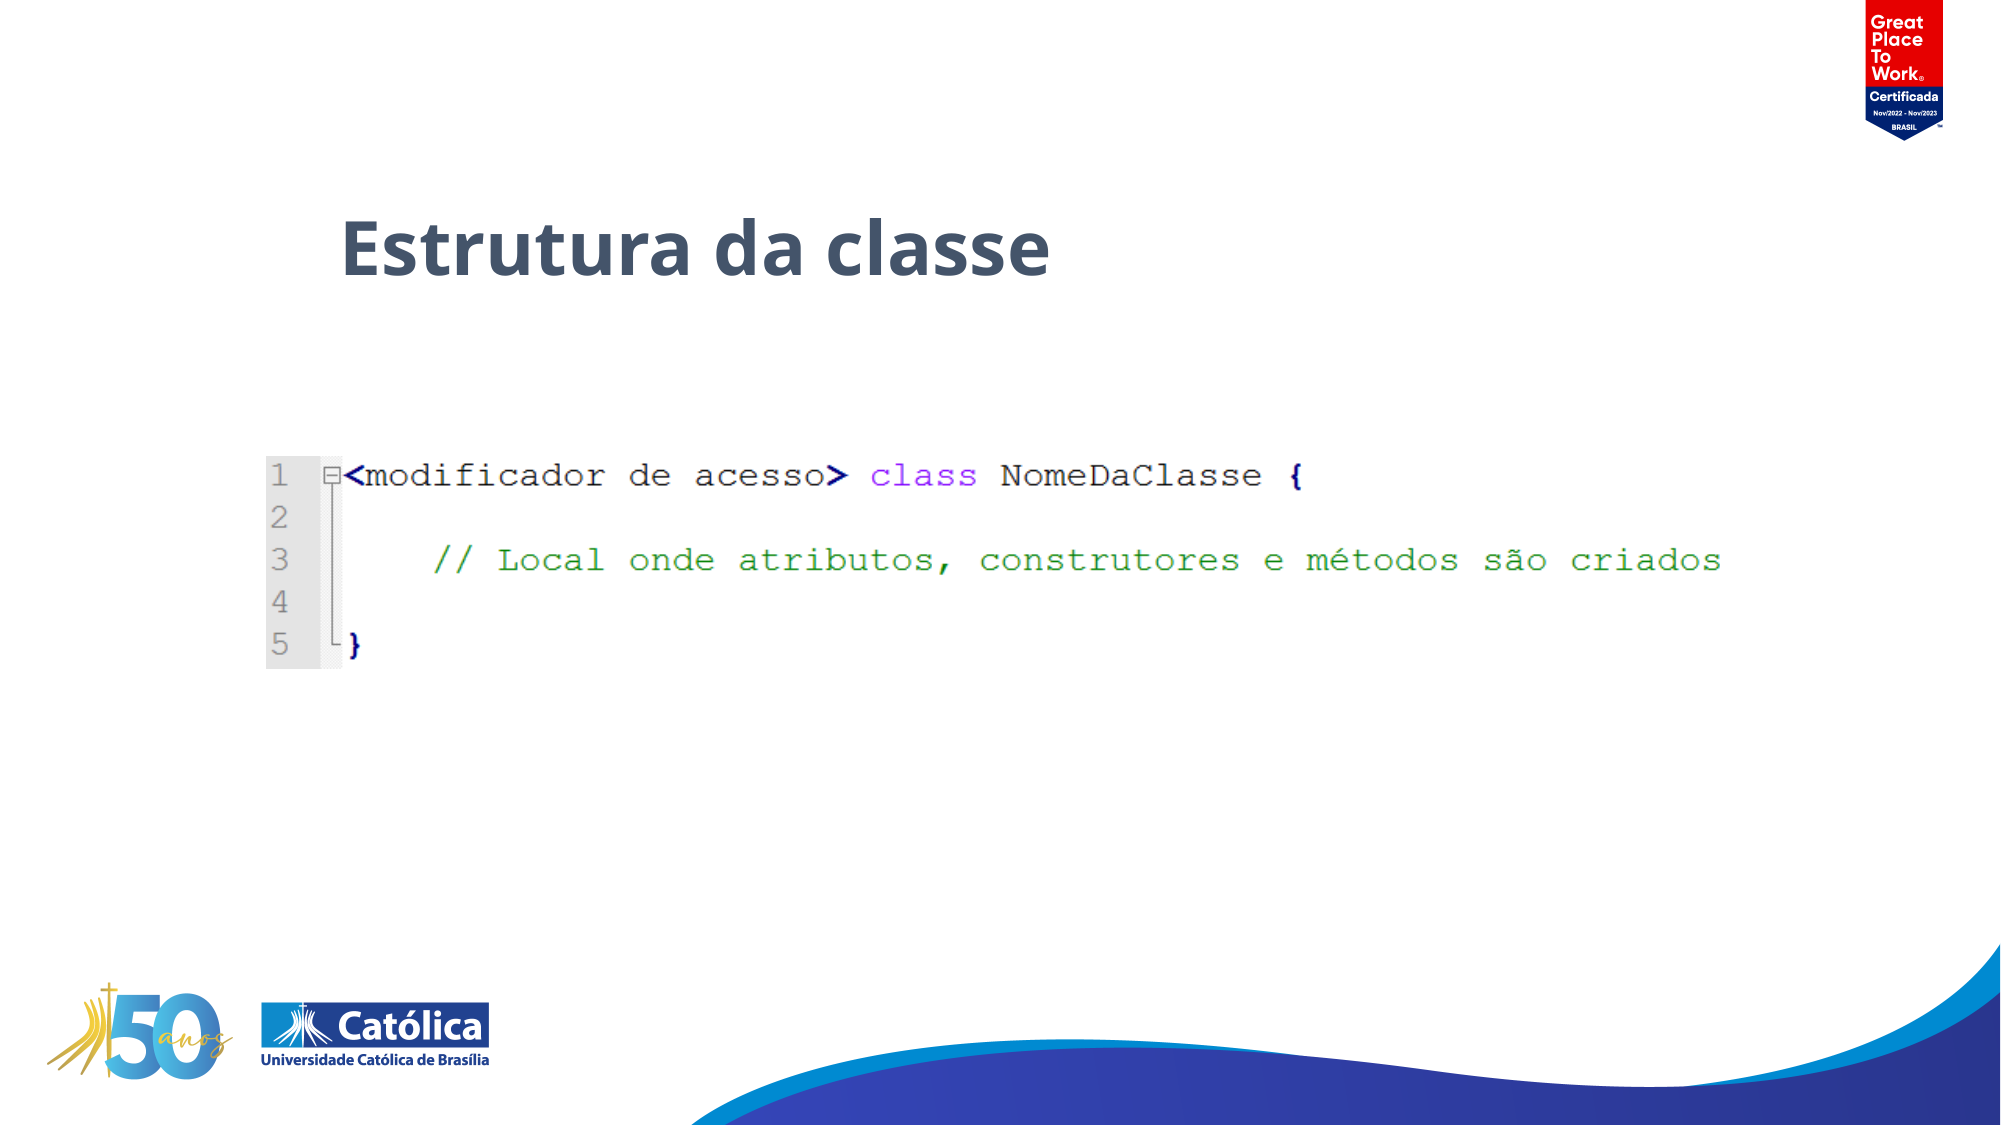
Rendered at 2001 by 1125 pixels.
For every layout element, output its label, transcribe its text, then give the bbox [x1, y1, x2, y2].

picture [0, 0, 2001, 1125]
title Estrutura da classe [324, 187, 1675, 316]
